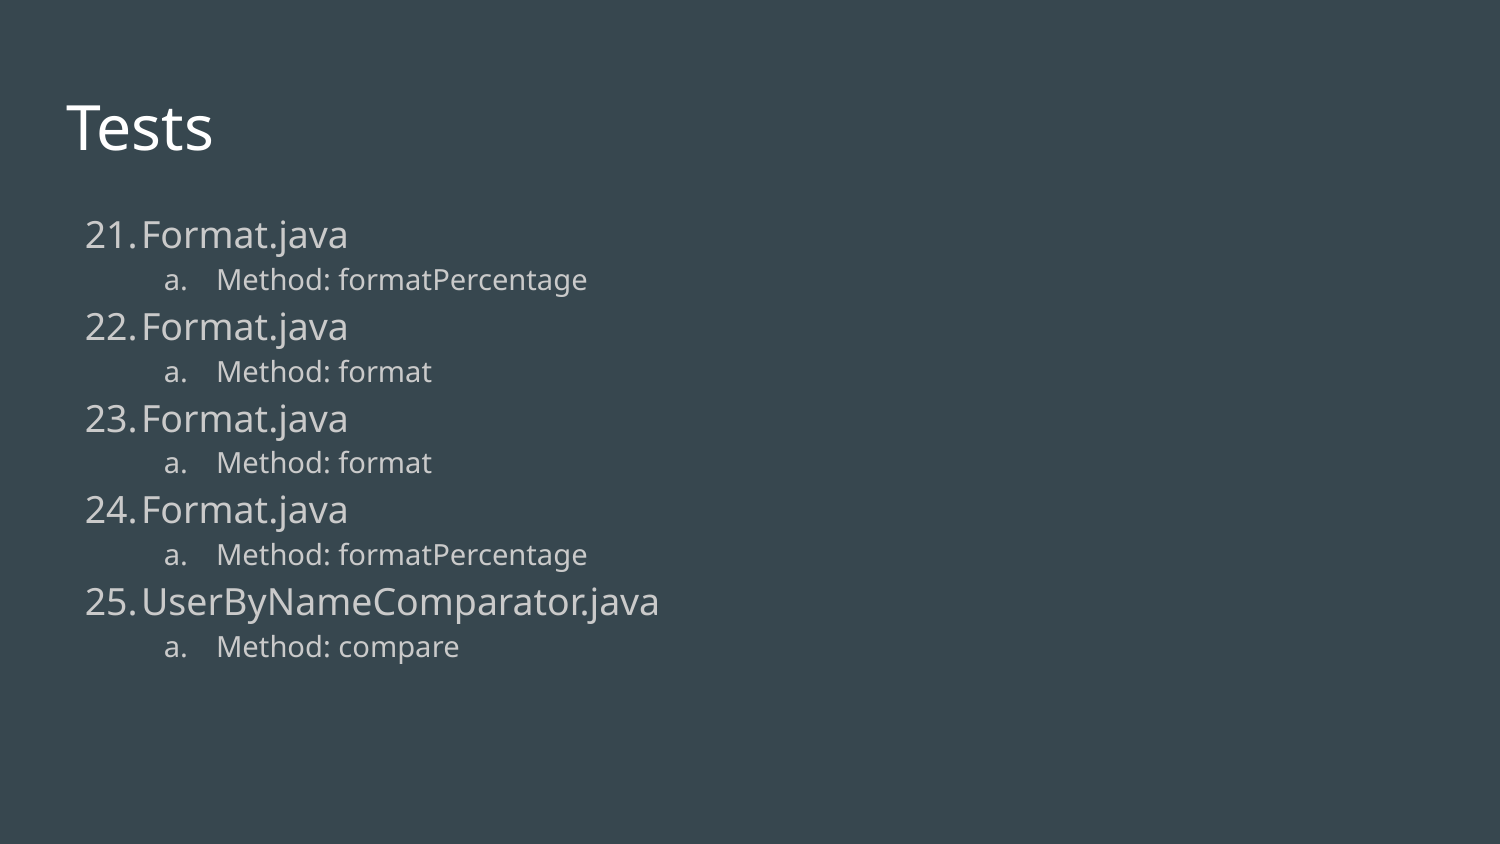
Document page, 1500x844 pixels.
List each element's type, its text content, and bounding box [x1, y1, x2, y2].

list Format.java Method: formatPercentage Format.java Method: format Format.java Method: format Format.java Method: formatPercentage UserByNameComparator.java Method: compare [51, 189, 1449, 750]
title Tests [51, 72, 1449, 167]
